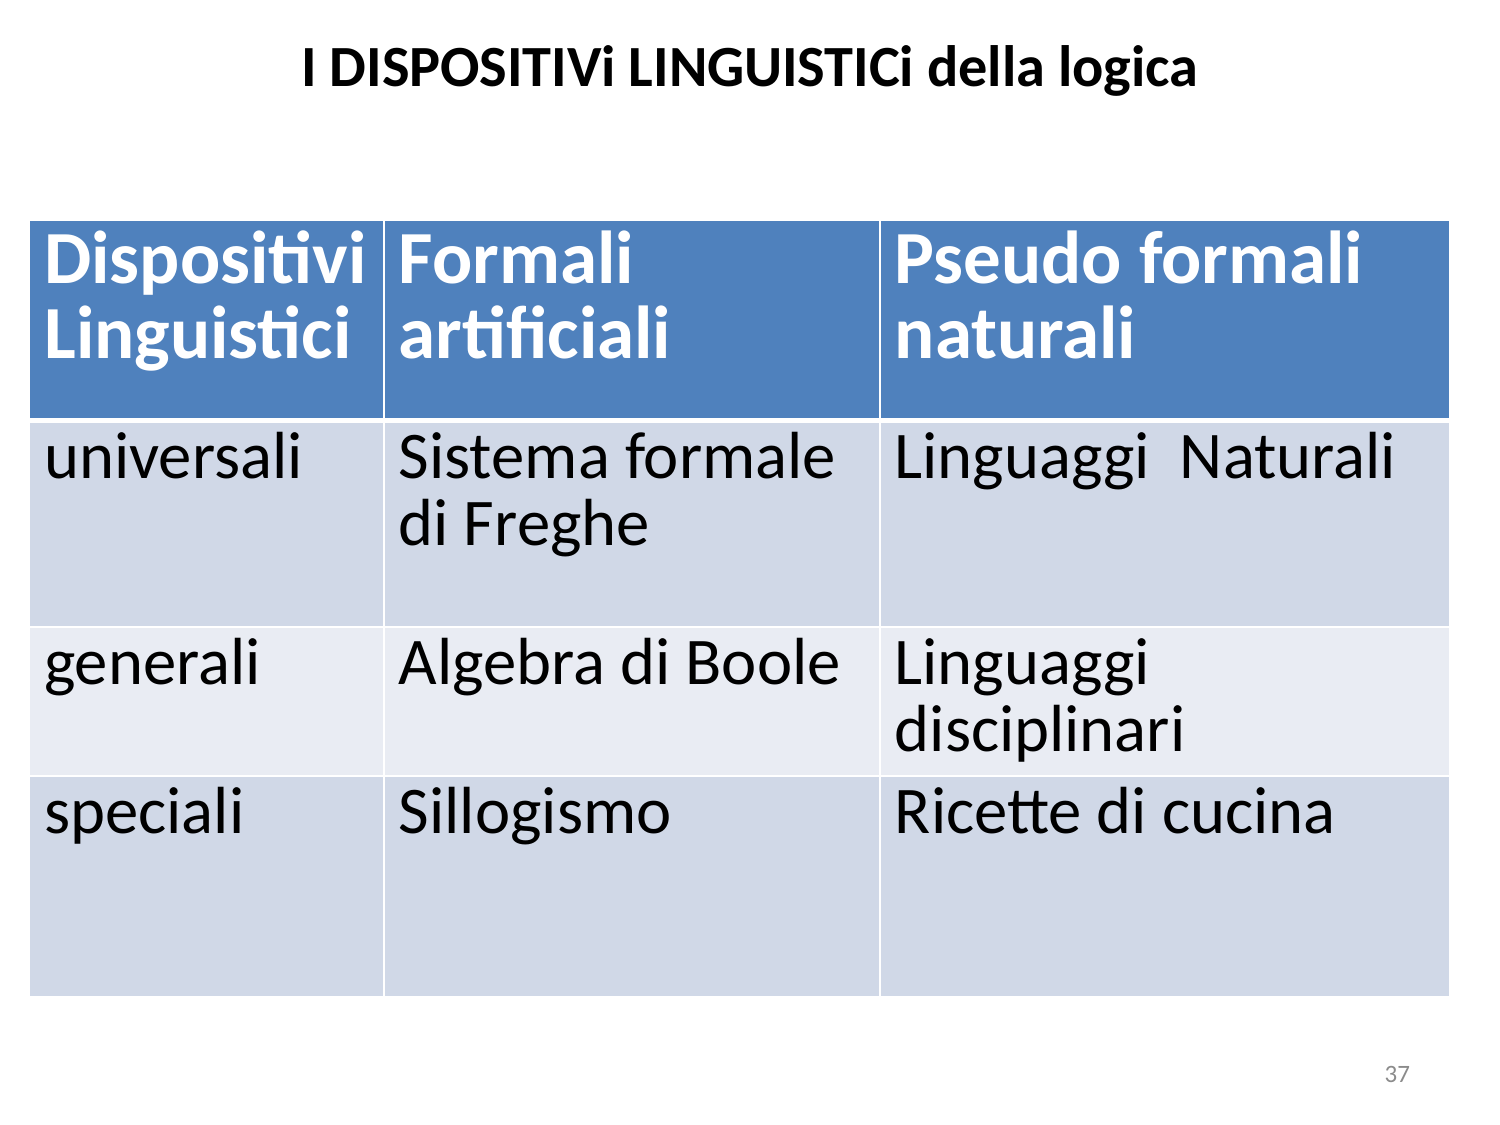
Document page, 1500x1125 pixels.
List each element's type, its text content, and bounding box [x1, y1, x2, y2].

table_header Dispositivi Linguistici [30, 221, 383, 418]
title I DISPOSITIVi LINGUISTICi della logica [75, 0, 1425, 126]
table_cell speciali [30, 777, 383, 996]
table_cell universali [30, 423, 383, 626]
table_cell Linguaggi disciplinari [881, 628, 1449, 775]
slide_number 37 [1074, 1042, 1425, 1103]
table_cell generali [30, 628, 383, 775]
table_cell Ricette di cucina [881, 777, 1449, 996]
table_header Pseudo formali naturali [881, 221, 1449, 418]
table_cell Sistema formale di Freghe [385, 423, 879, 626]
table_cell Sillogismo [385, 777, 879, 996]
table_header Formali artificiali [385, 221, 879, 418]
table_cell Linguaggi Naturali [881, 423, 1449, 626]
table_cell Algebra di Boole [385, 628, 879, 775]
